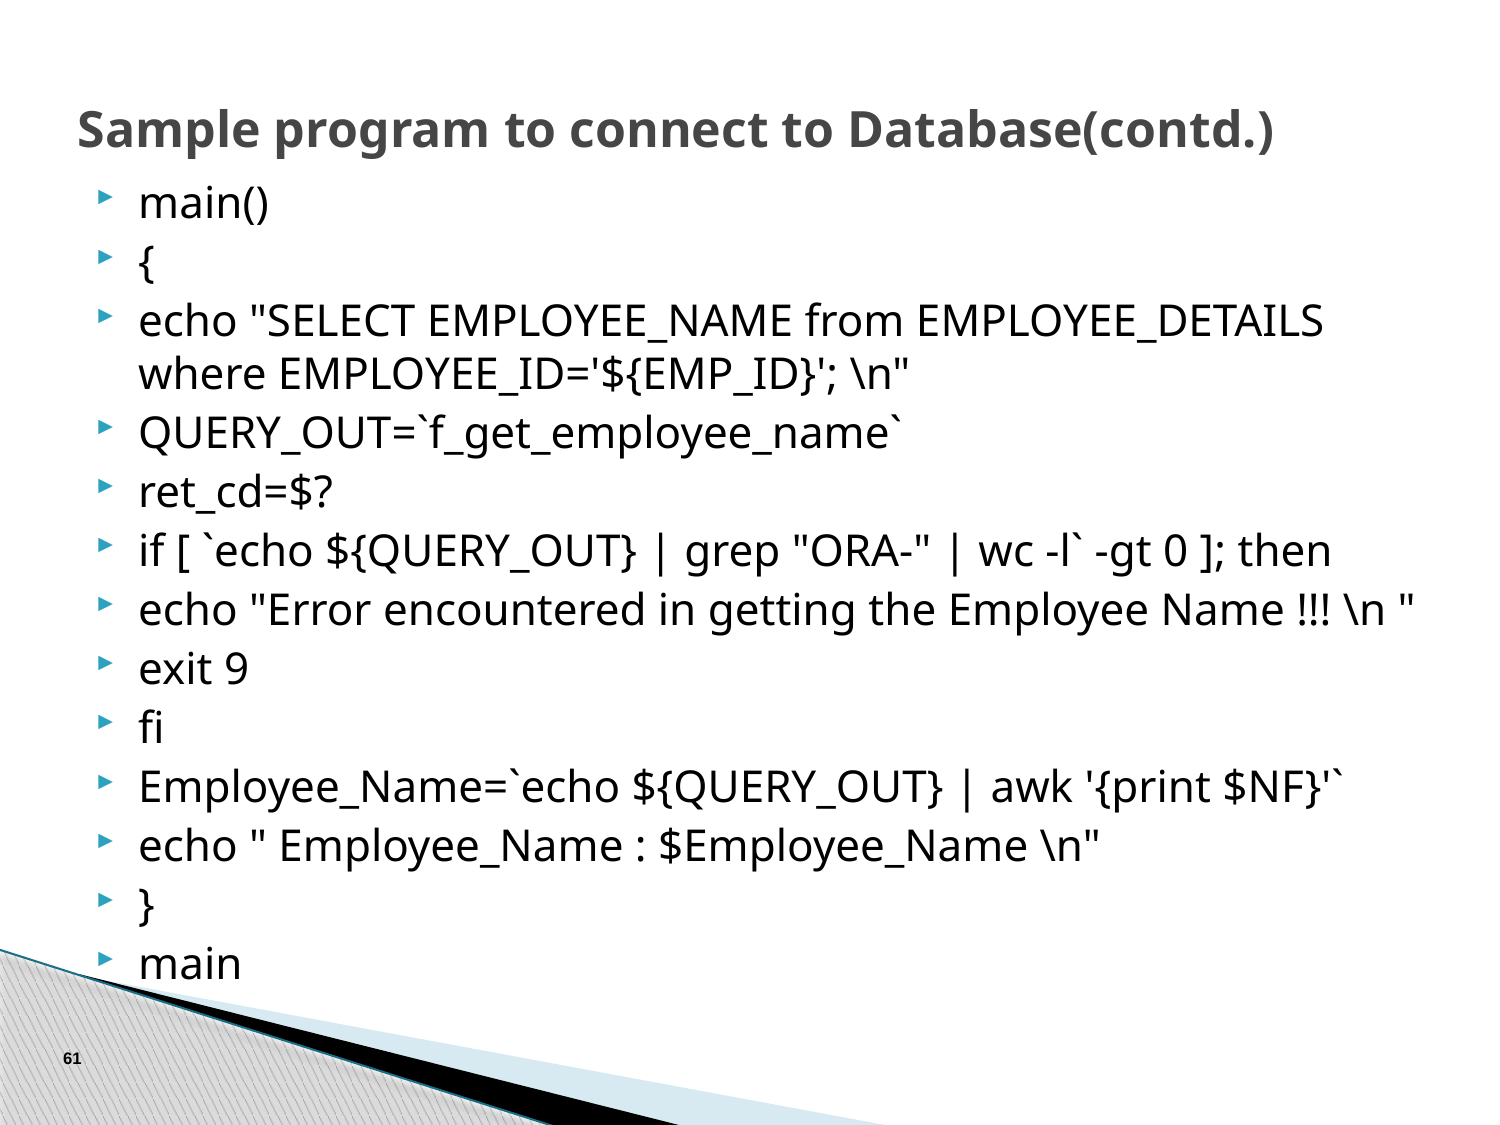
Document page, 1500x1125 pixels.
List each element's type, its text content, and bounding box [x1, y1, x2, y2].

list main() { echo "SELECT EMPLOYEE_NAME from EMPLOYEE_DETAILS where EMPLOYEE_ID='${EMP_ID}'; \n" QUERY_OUT=`f_get_employee_name` ret_cd=$? if [ `echo ${QUERY_OUT} | grep "ORA-" | wc -l` -gt 0 ]; then echo "Error encountered in getting the Employee Name !!! \n " exit 9 fi Employee_Name=`echo ${QUERY_OUT} | awk '{print $NF}'` echo " Employee_Name : $Employee_Name \n" } main [63, 167, 1444, 1027]
slide_number 61 [63, 1047, 101, 1068]
title Sample program to connect to Database(contd.) [63, 60, 1444, 167]
